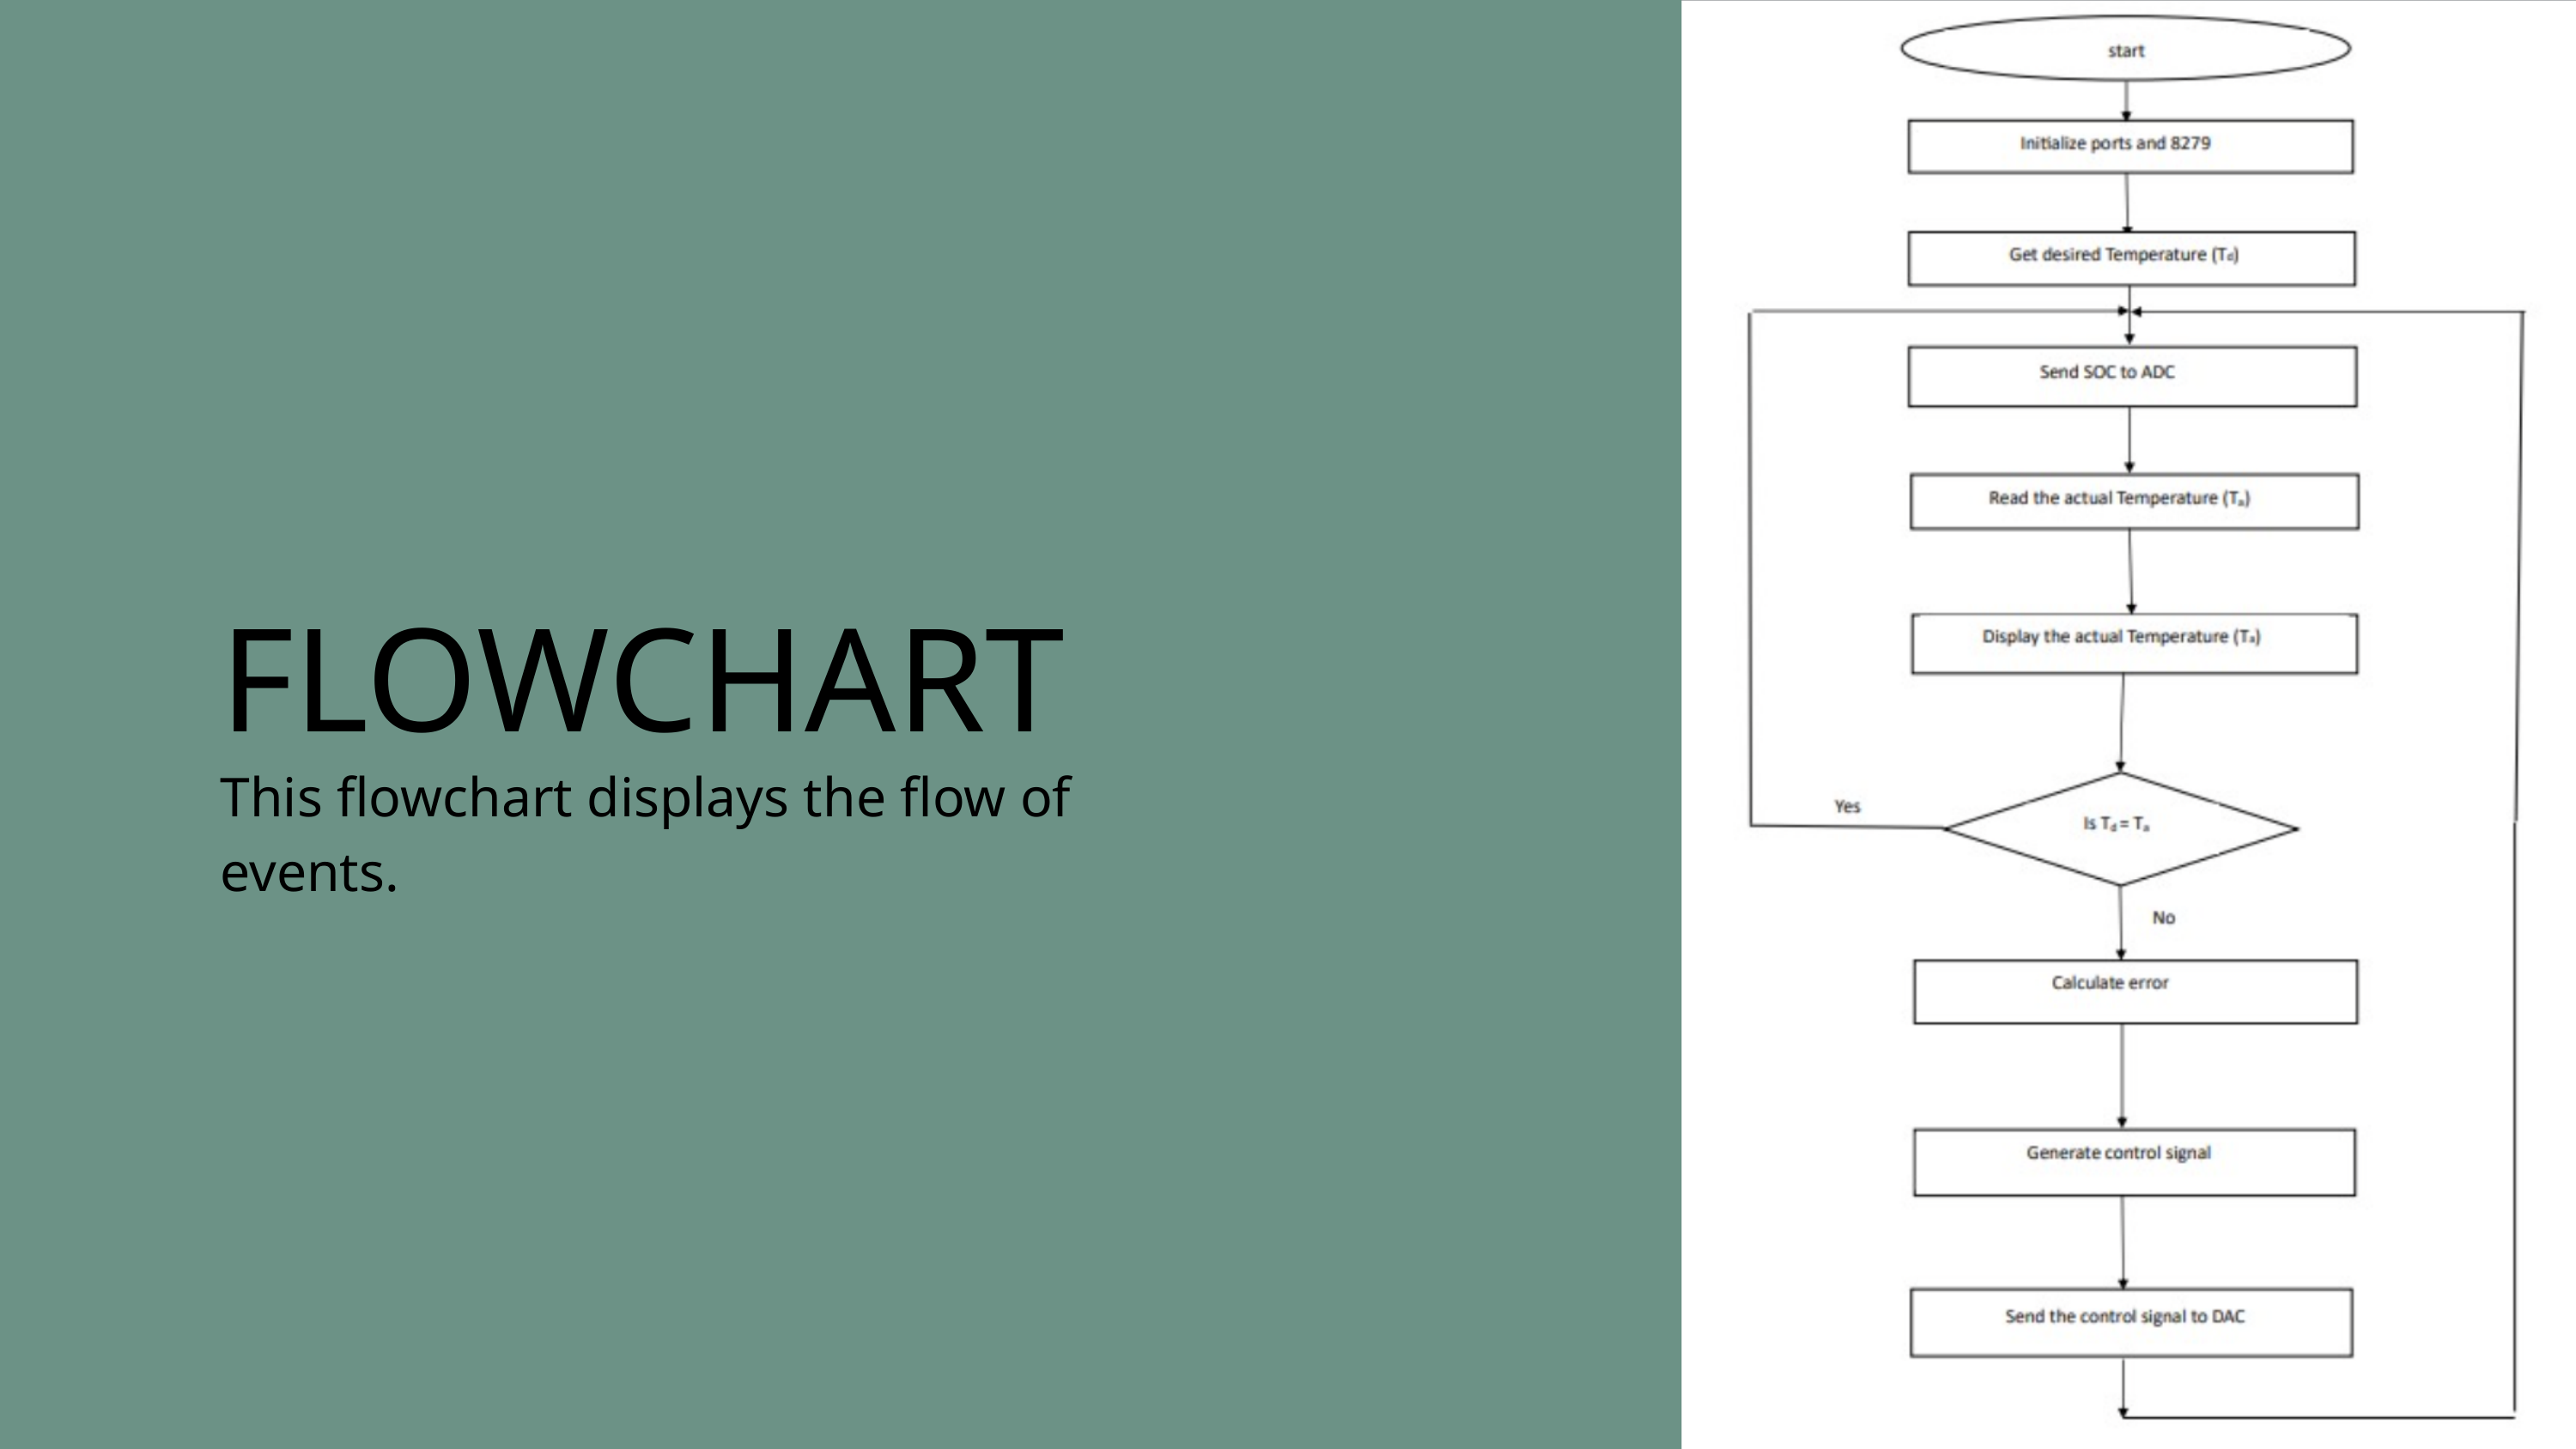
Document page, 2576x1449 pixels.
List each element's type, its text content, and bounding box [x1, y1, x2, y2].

text_box FLOWCHART [220, 588, 1211, 752]
text_box This flowchart displays the flow of events. [220, 752, 1211, 903]
text_box [1681, 0, 2576, 1449]
